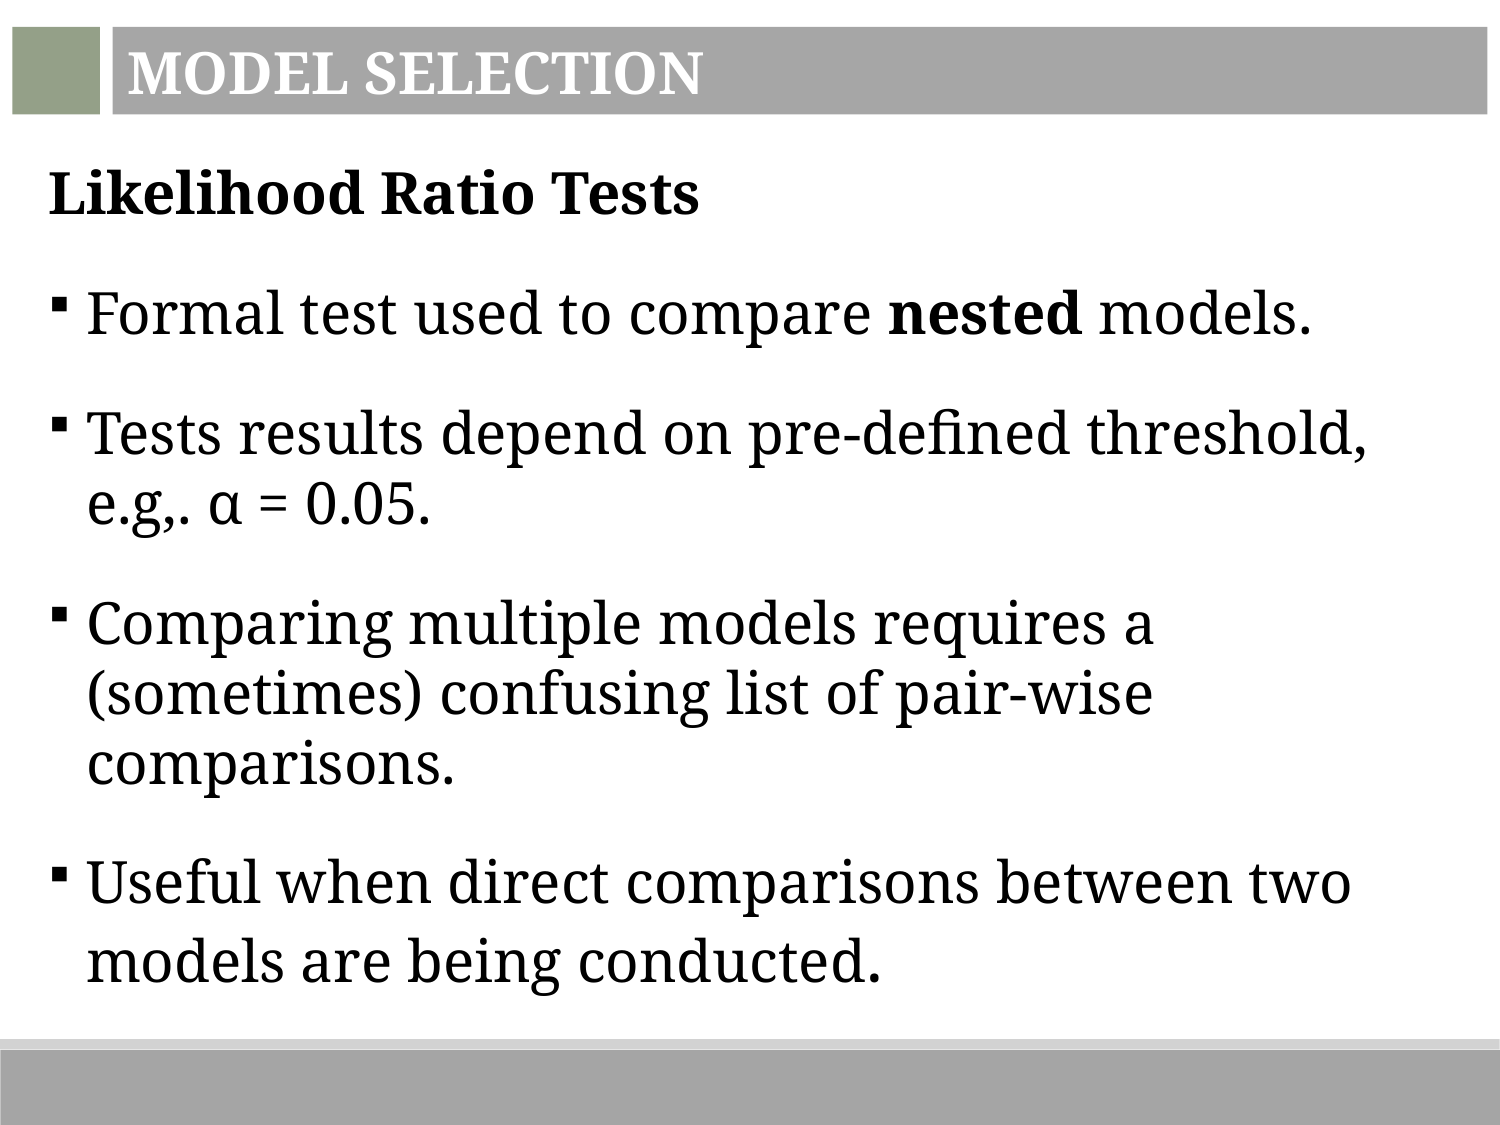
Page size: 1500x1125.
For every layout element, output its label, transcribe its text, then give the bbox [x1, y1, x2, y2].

text_box Model Selection [111, 26, 1489, 116]
text_box Likelihood Ratio Tests Formal test used to compare nested models. Tests results depend on pre-defined threshold, e.g,. α = 0.05. Comparing multiple models requires a (sometimes) confusing list of pair-wise comparisons. Useful when direct comparisons between two models are being conducted. [33, 148, 1468, 948]
text_box [11, 26, 101, 116]
